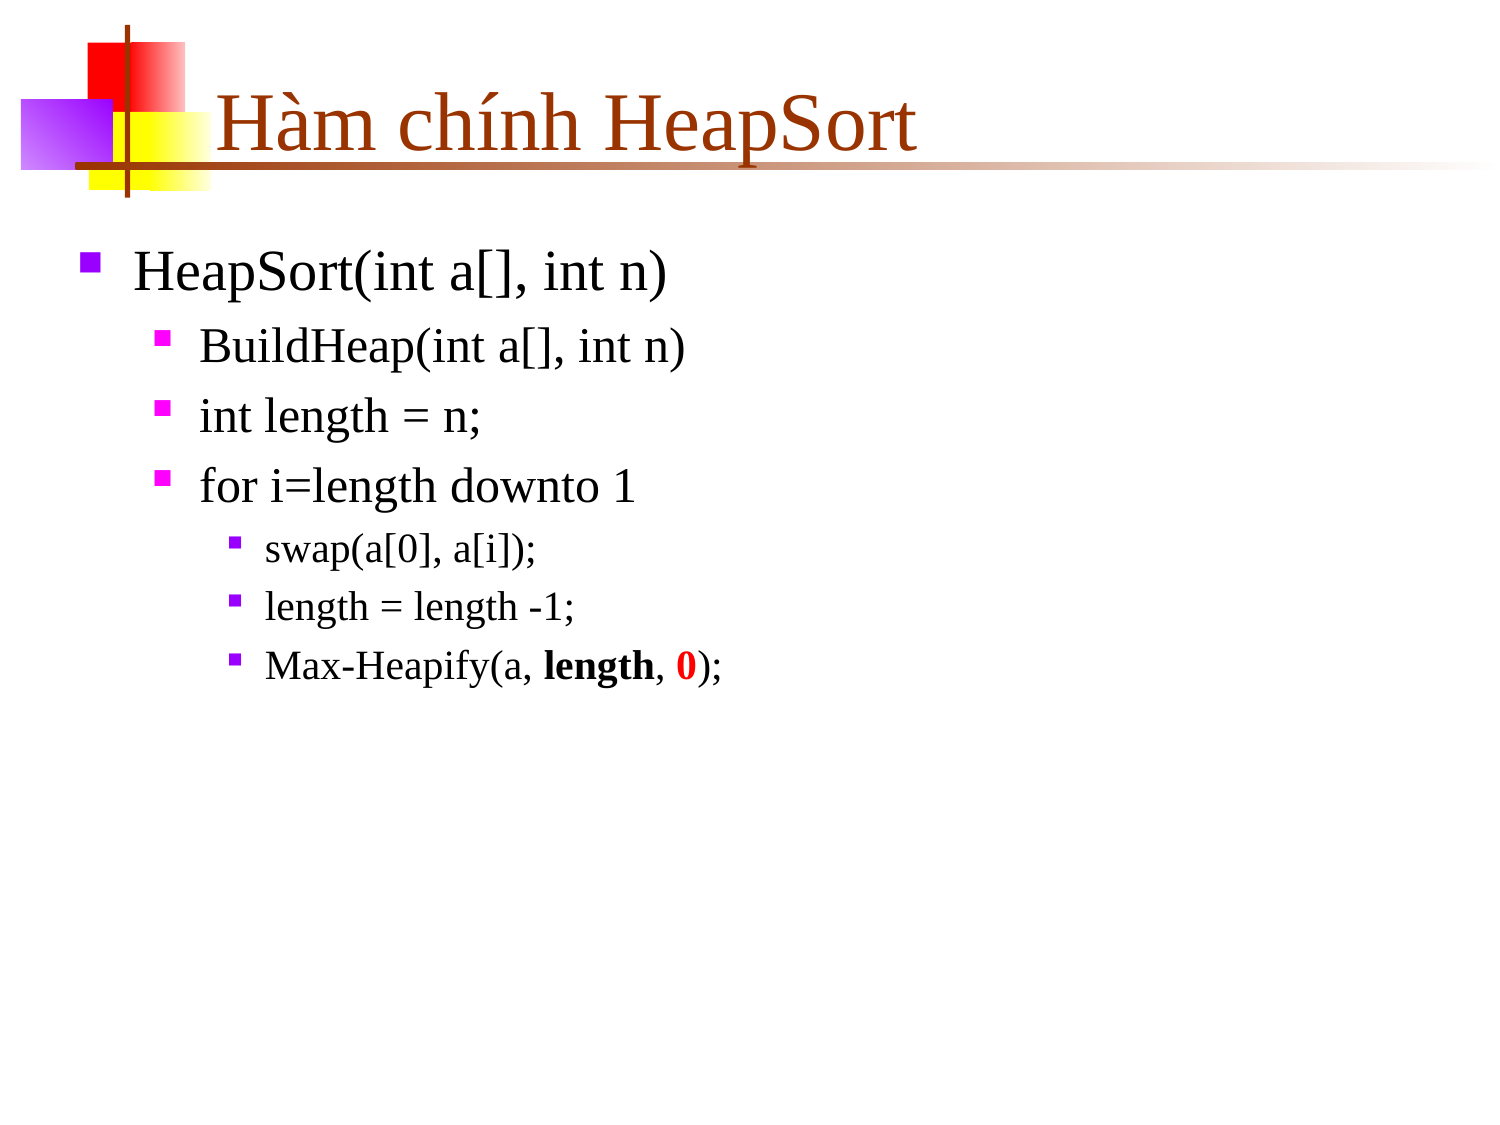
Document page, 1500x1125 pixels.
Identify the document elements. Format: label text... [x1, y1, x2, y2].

title Hàm chính HeapSort [199, 37, 1479, 176]
list HeapSort(int a[], int n) BuildHeap(int a[], int n) int length = n; for i=length downto 1 swap(a[0], a[i]); length = length -1; Max-Heapify(a, length, 0); [62, 224, 1470, 1007]
